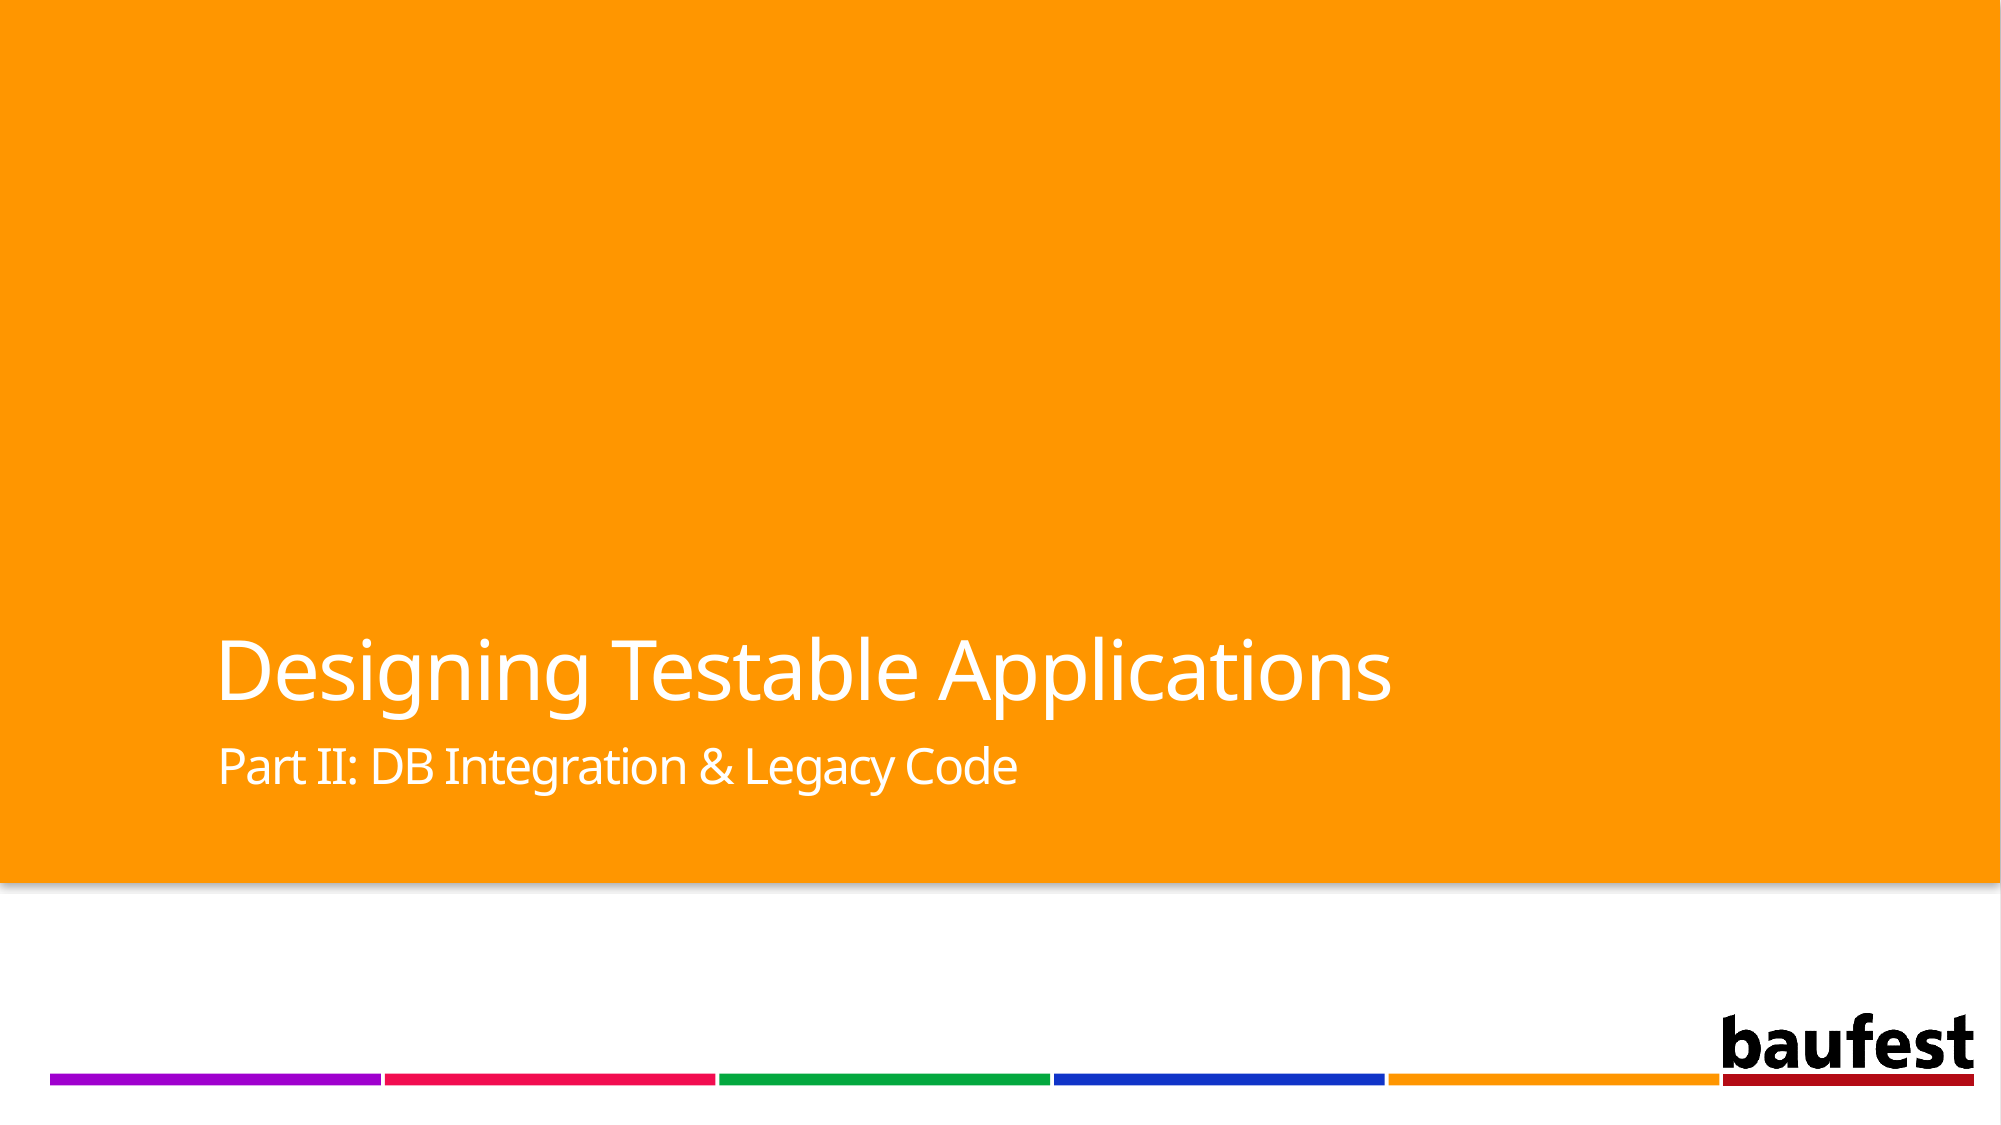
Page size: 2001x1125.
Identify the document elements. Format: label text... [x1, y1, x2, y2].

text_box [214, 722, 1952, 869]
text_box Part II: DB Integration & Legacy Code [217, 650, 1955, 798]
title Designing Testable Applications [214, 574, 1952, 721]
picture [1723, 1013, 1974, 1086]
